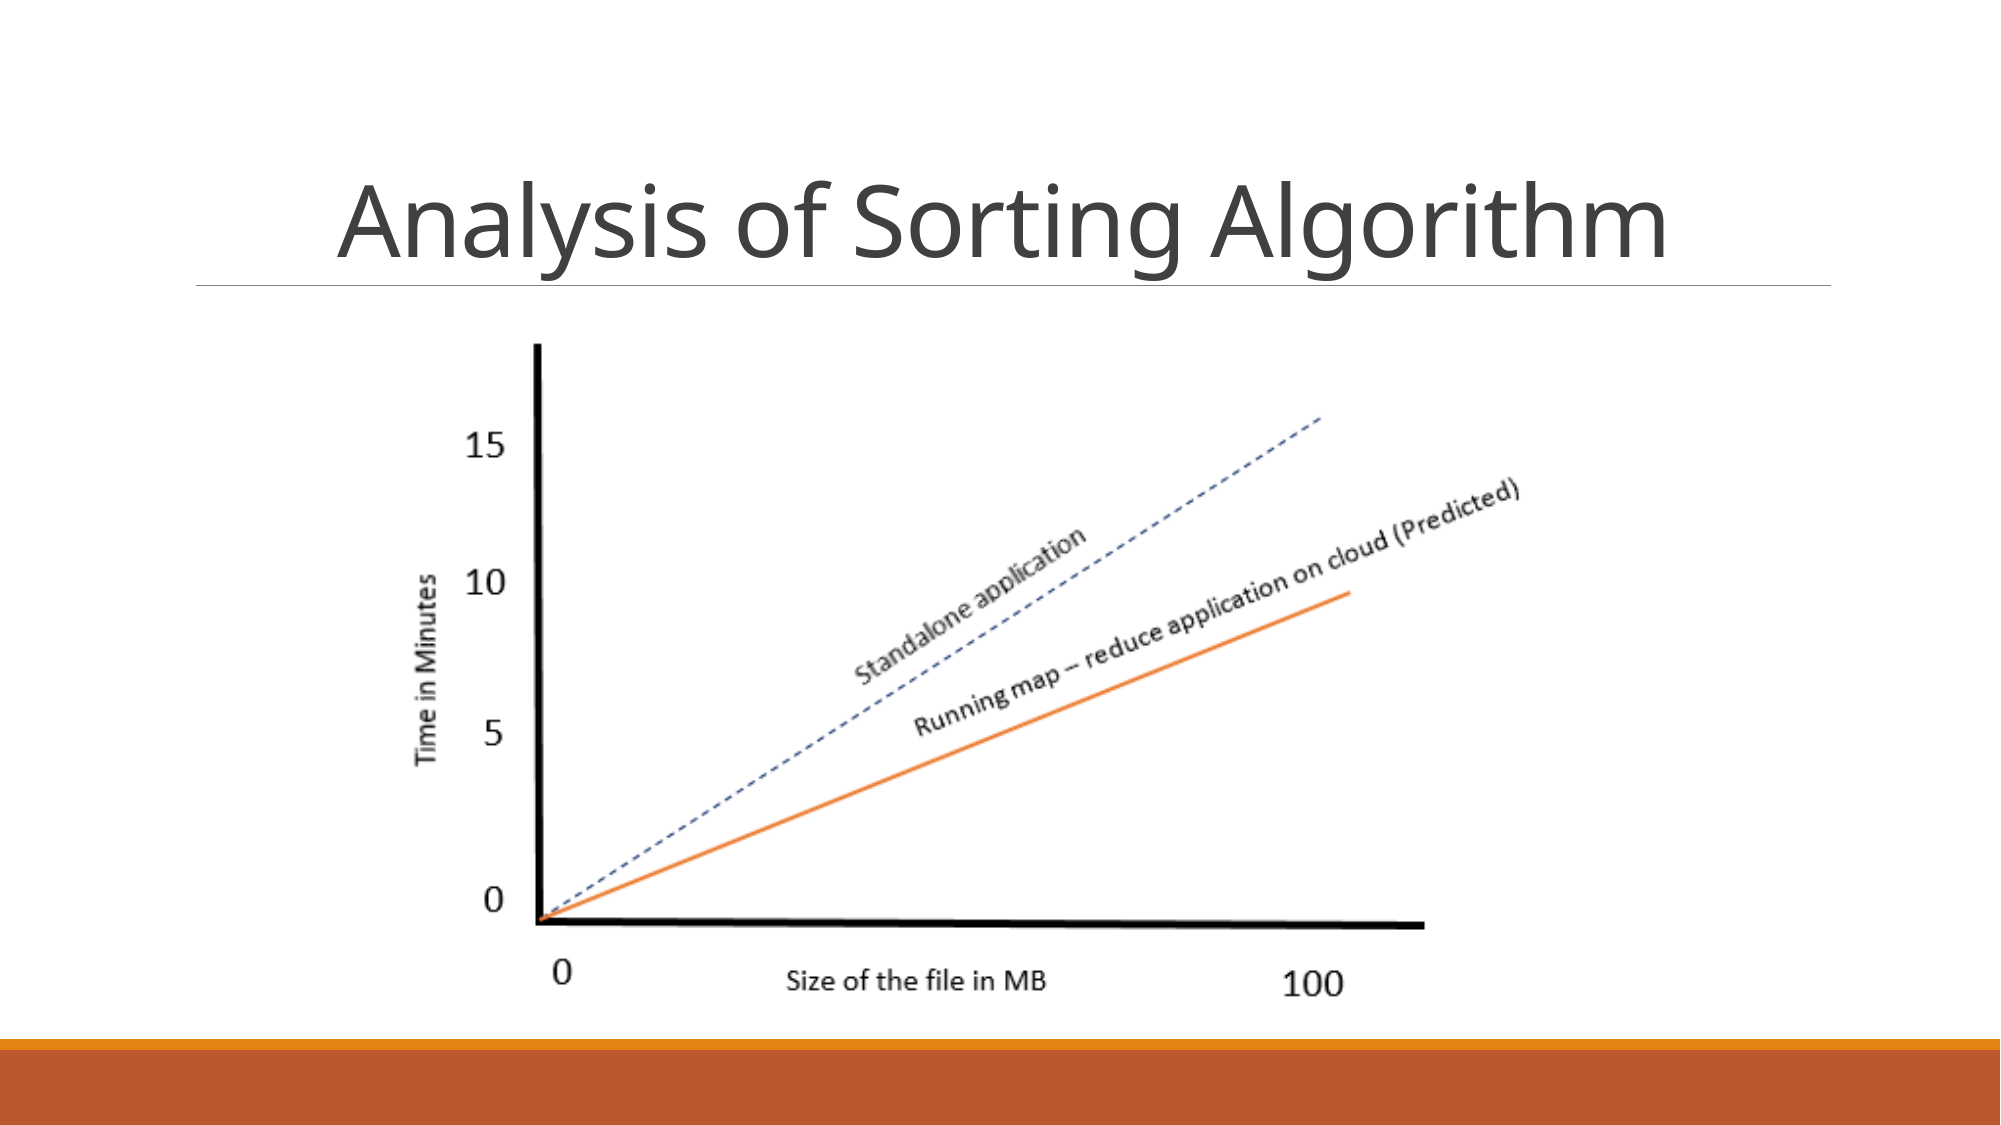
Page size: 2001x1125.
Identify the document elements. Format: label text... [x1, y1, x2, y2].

picture [394, 308, 1616, 1025]
title Analysis of Sorting Algorithm [180, 47, 1830, 285]
